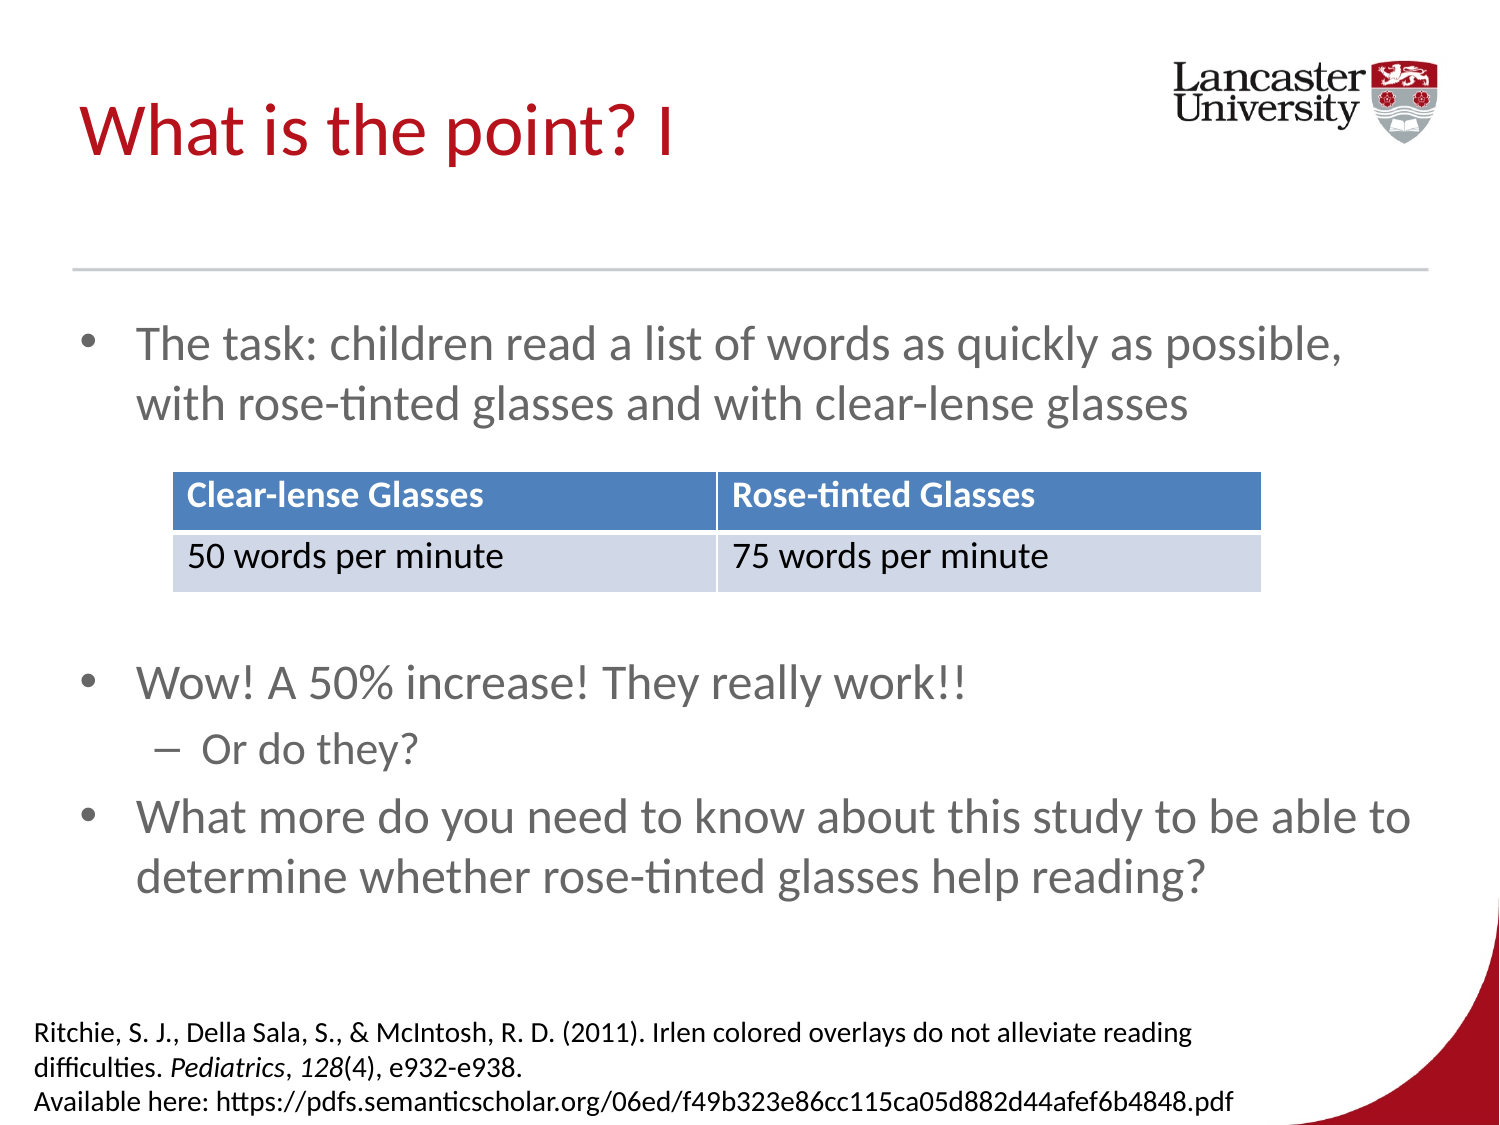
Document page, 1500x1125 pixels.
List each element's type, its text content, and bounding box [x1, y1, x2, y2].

list The task: children read a list of words as quickly as possible, with rose-tinted glasses and with clear-lense glasses Wow! A 50% increase! They really work!! Or do they? What more do you need to know about this study to be able to determine whether rose-tinted glasses help reading? [64, 302, 1447, 1083]
picture [0, 0, 1499, 1125]
title What is the point? I [64, 90, 1176, 279]
text_box Ritchie, S. J., Della Sala, S., & McIntosh, R. D. (2011). Irlen colored overlays do not alleviate reading difficulties. Pediatrics, 128(4), e932-e938. Available here: https://pdfs.semanticscholar.org/06ed/f49b323e86cc115ca05d882d44afef6b4848.pdf [19, 1005, 1331, 1125]
